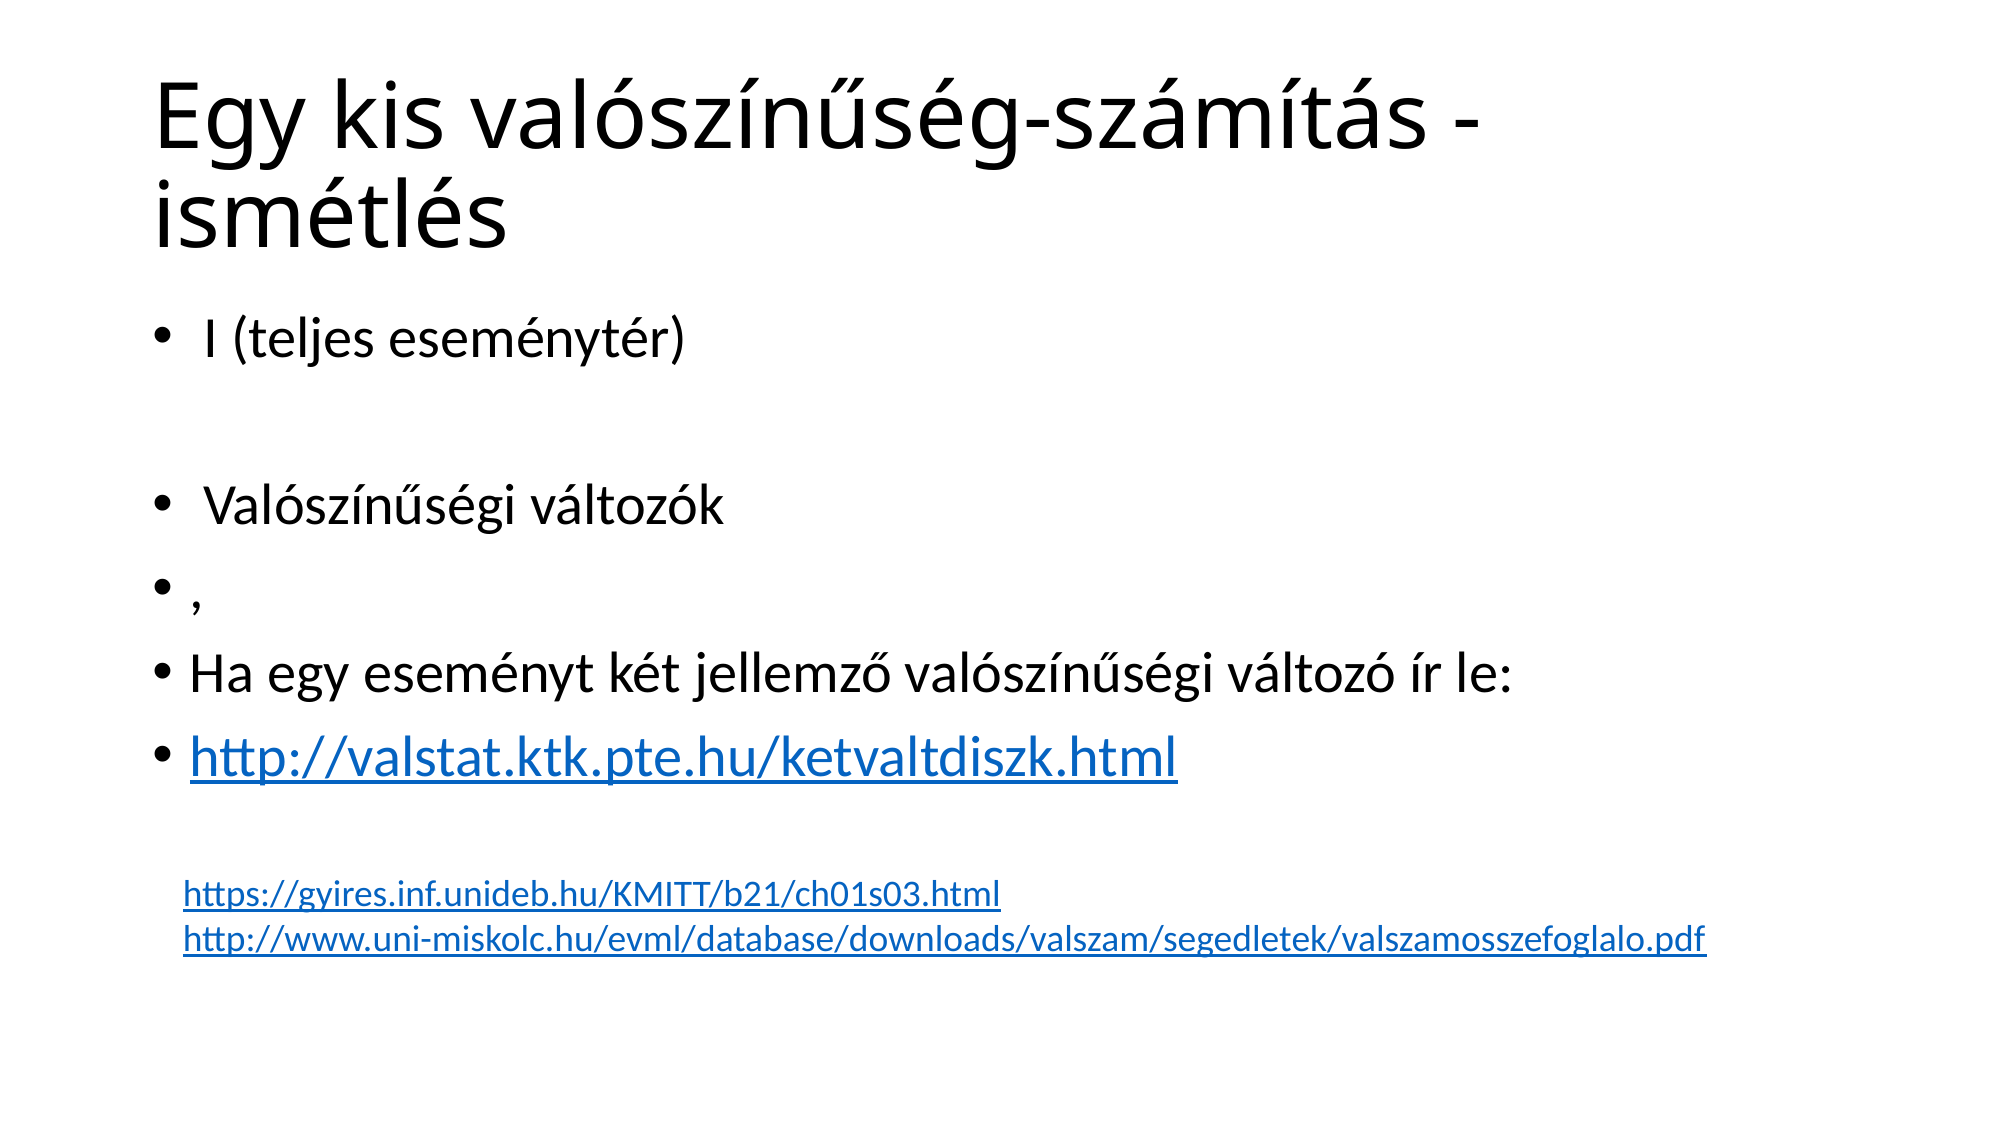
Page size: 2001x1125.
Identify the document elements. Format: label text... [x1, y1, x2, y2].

text_box https://gyires.inf.unideb.hu/KMITT/b21/ch01s03.html http://www.uni-miskolc.hu/evml/database/downloads/valszam/segedletek/valszamosszefoglalo.pdf [168, 861, 1973, 1012]
title Egy kis valószínűség-számítás - ismétlés [137, 59, 1863, 278]
